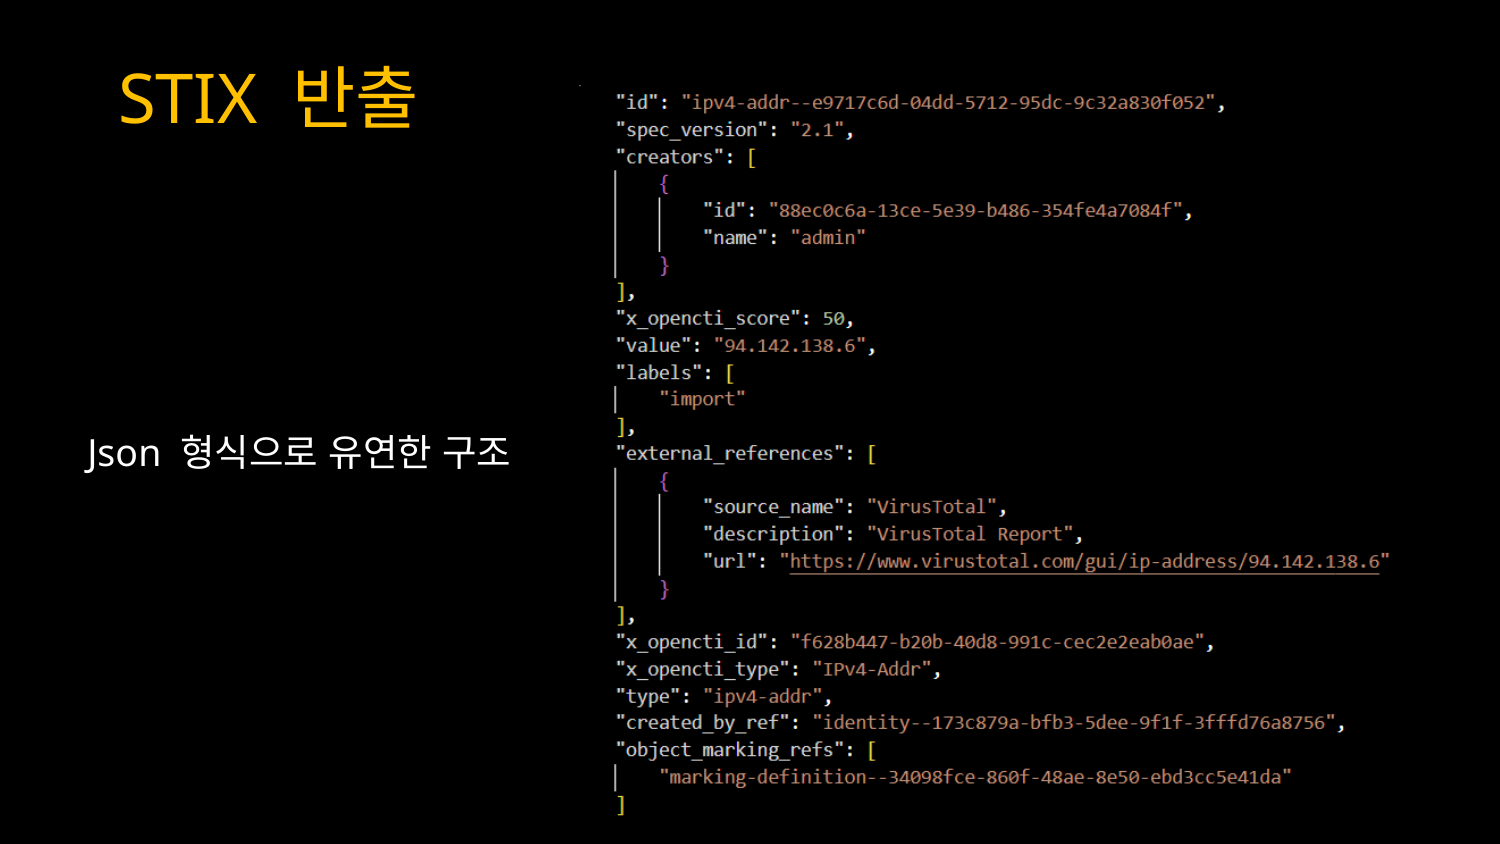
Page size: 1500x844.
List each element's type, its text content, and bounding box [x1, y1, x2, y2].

title STIX 반출 [103, 44, 1397, 159]
picture [579, 84, 1426, 821]
text_box Json 형식으로 유연한 구조 [72, 421, 579, 482]
